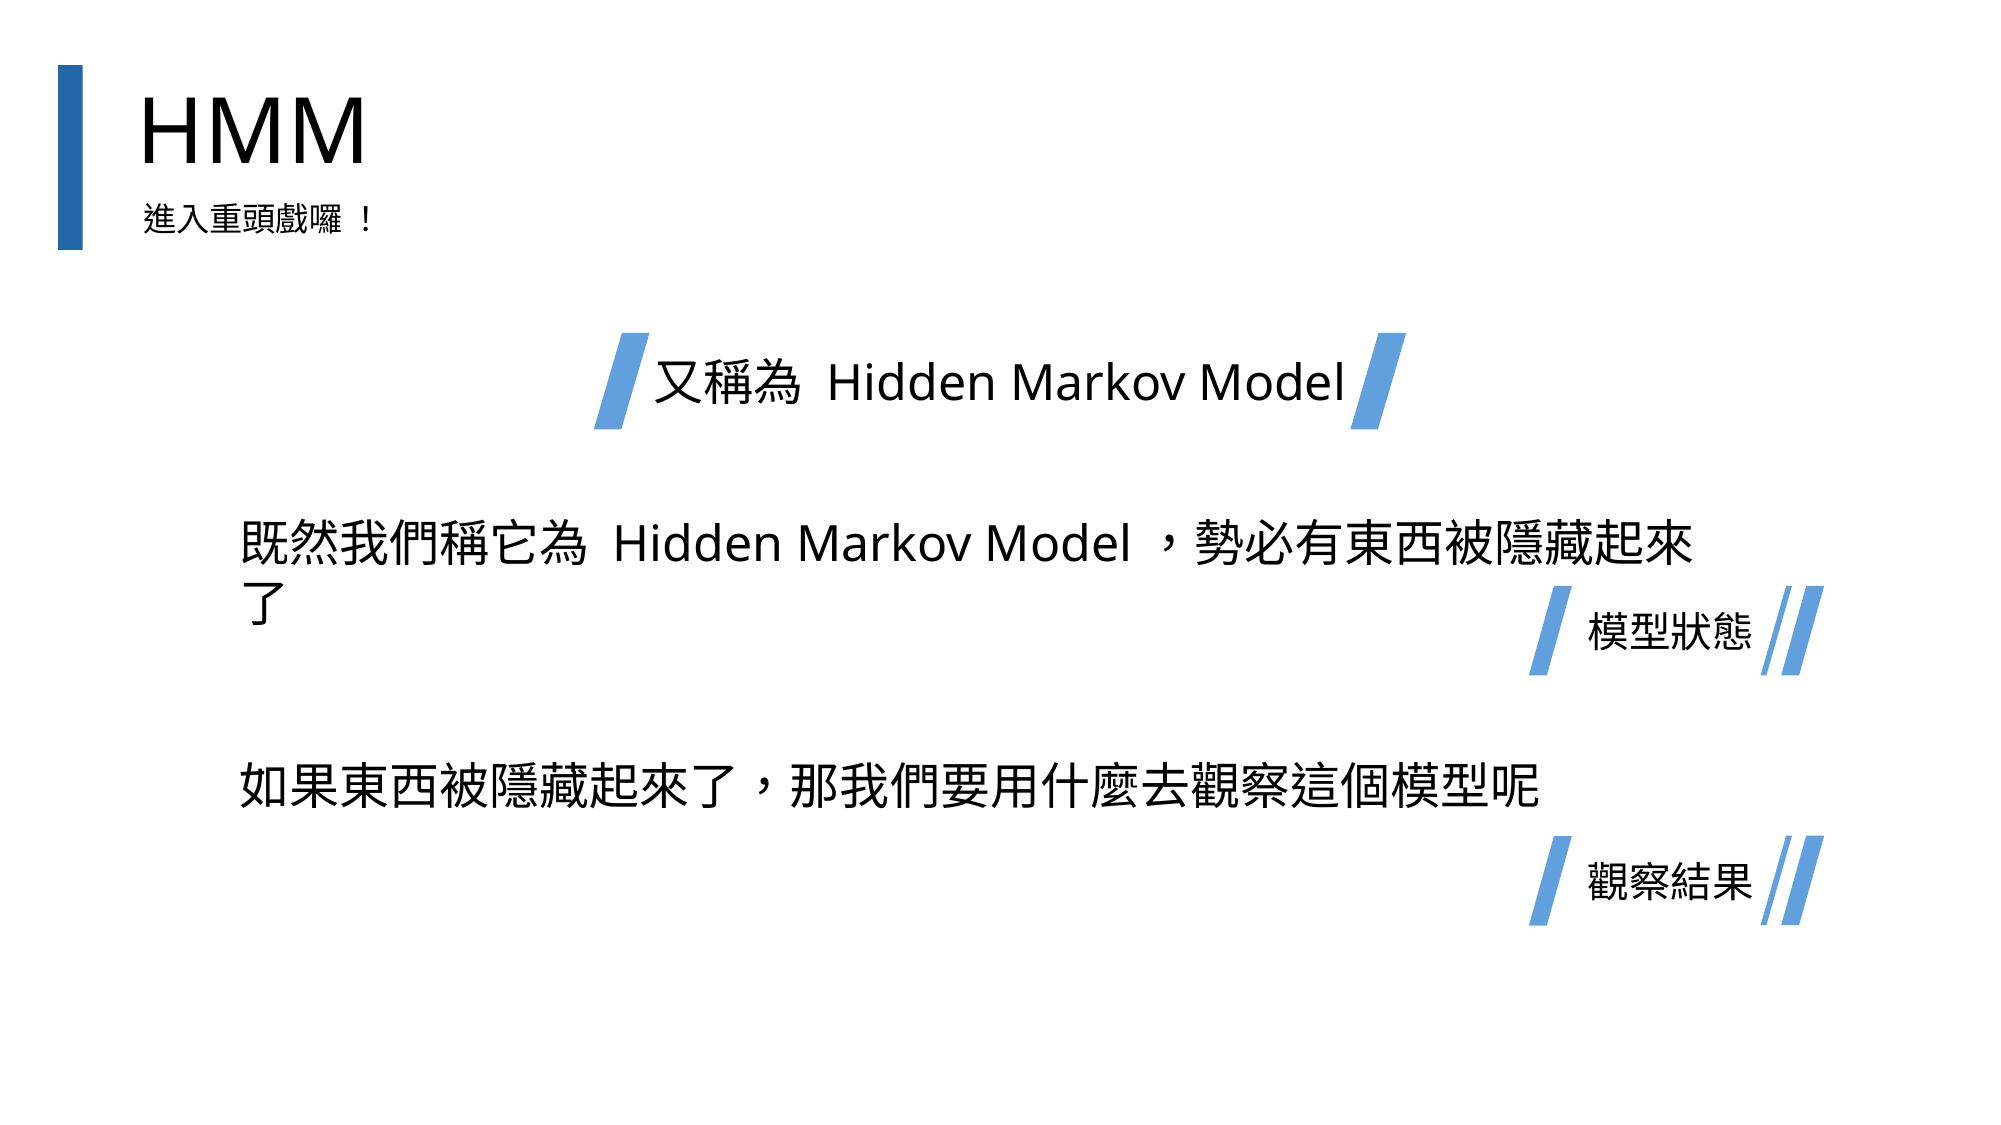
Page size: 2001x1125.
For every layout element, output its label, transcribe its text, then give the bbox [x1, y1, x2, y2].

text_box [592, 331, 651, 431]
text_box HMM [121, 65, 386, 190]
text_box 如果東西被隱藏起來了，那我們要用什麼去觀察這個模型呢 [224, 747, 1724, 823]
text_box 觀察結果 [1572, 848, 1770, 913]
text_box 進入重頭戲囉 ！ [128, 191, 399, 246]
text_box [1527, 584, 1574, 677]
text_box [1759, 834, 1794, 927]
text_box [1759, 584, 1794, 677]
text_box [1527, 835, 1574, 927]
text_box 既然我們稱它為 Hidden Markov Model，勢必有東西被隱藏起來了 [224, 503, 1724, 639]
text_box [1779, 584, 1826, 677]
text_box [57, 64, 84, 251]
text_box [1779, 834, 1826, 927]
text_box 又稱為 Hidden Markov Model [638, 343, 1362, 418]
text_box [1349, 331, 1408, 431]
text_box 模型狀態 [1572, 597, 1770, 663]
